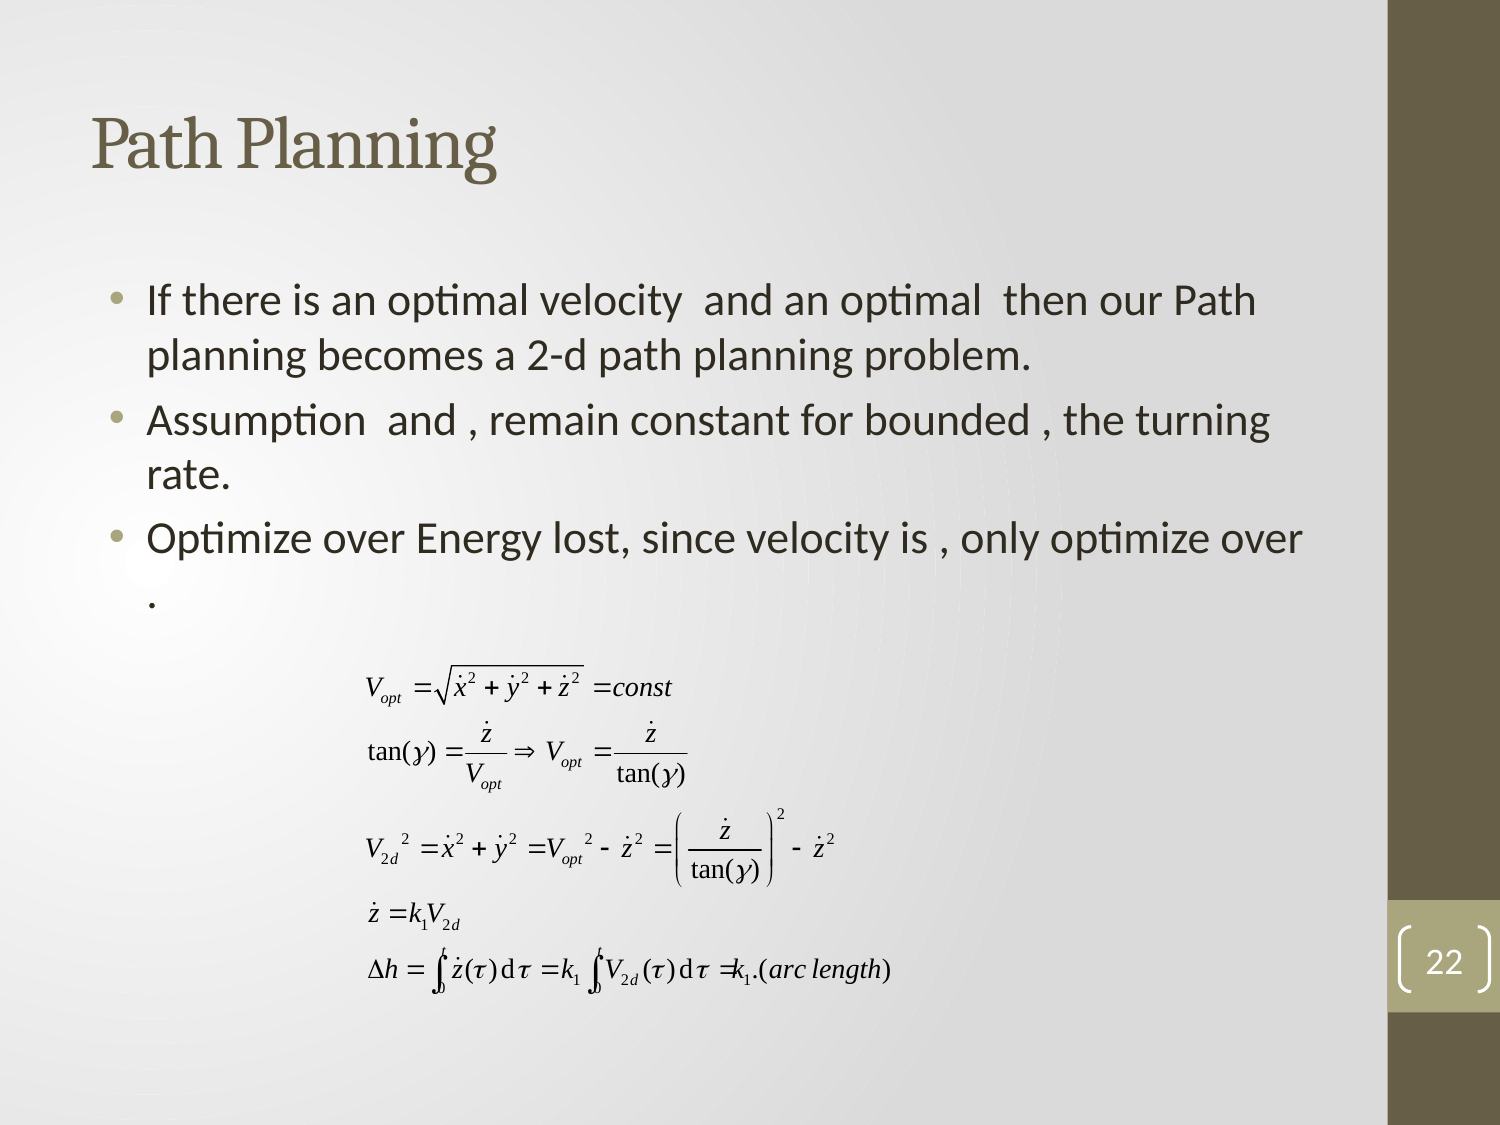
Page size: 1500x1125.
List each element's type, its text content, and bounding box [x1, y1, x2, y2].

slide_number 22 [1397, 925, 1492, 994]
title Path Planning [75, 45, 1325, 233]
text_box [362, 659, 898, 1001]
